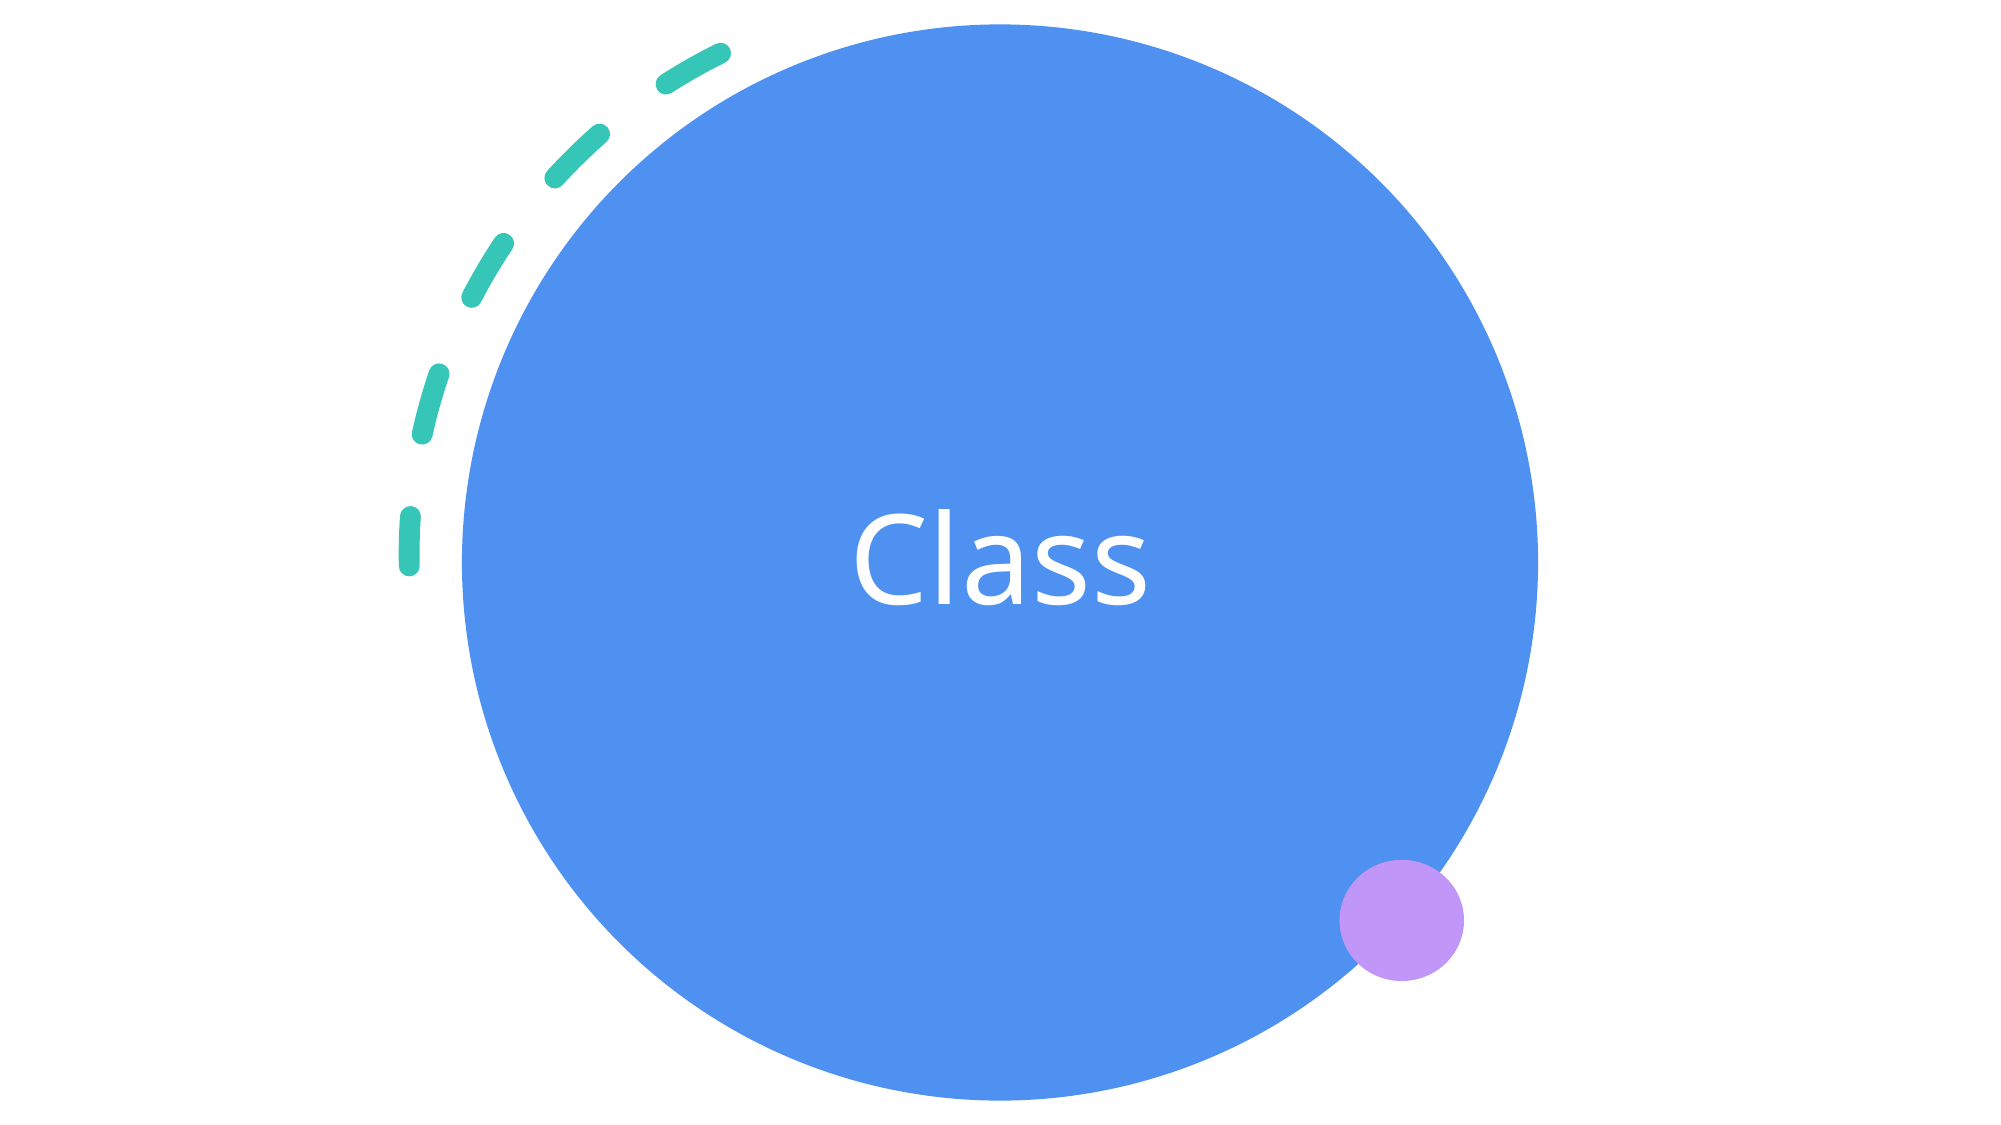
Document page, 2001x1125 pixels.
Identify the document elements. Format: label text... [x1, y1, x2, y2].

title Class [544, 226, 1457, 639]
